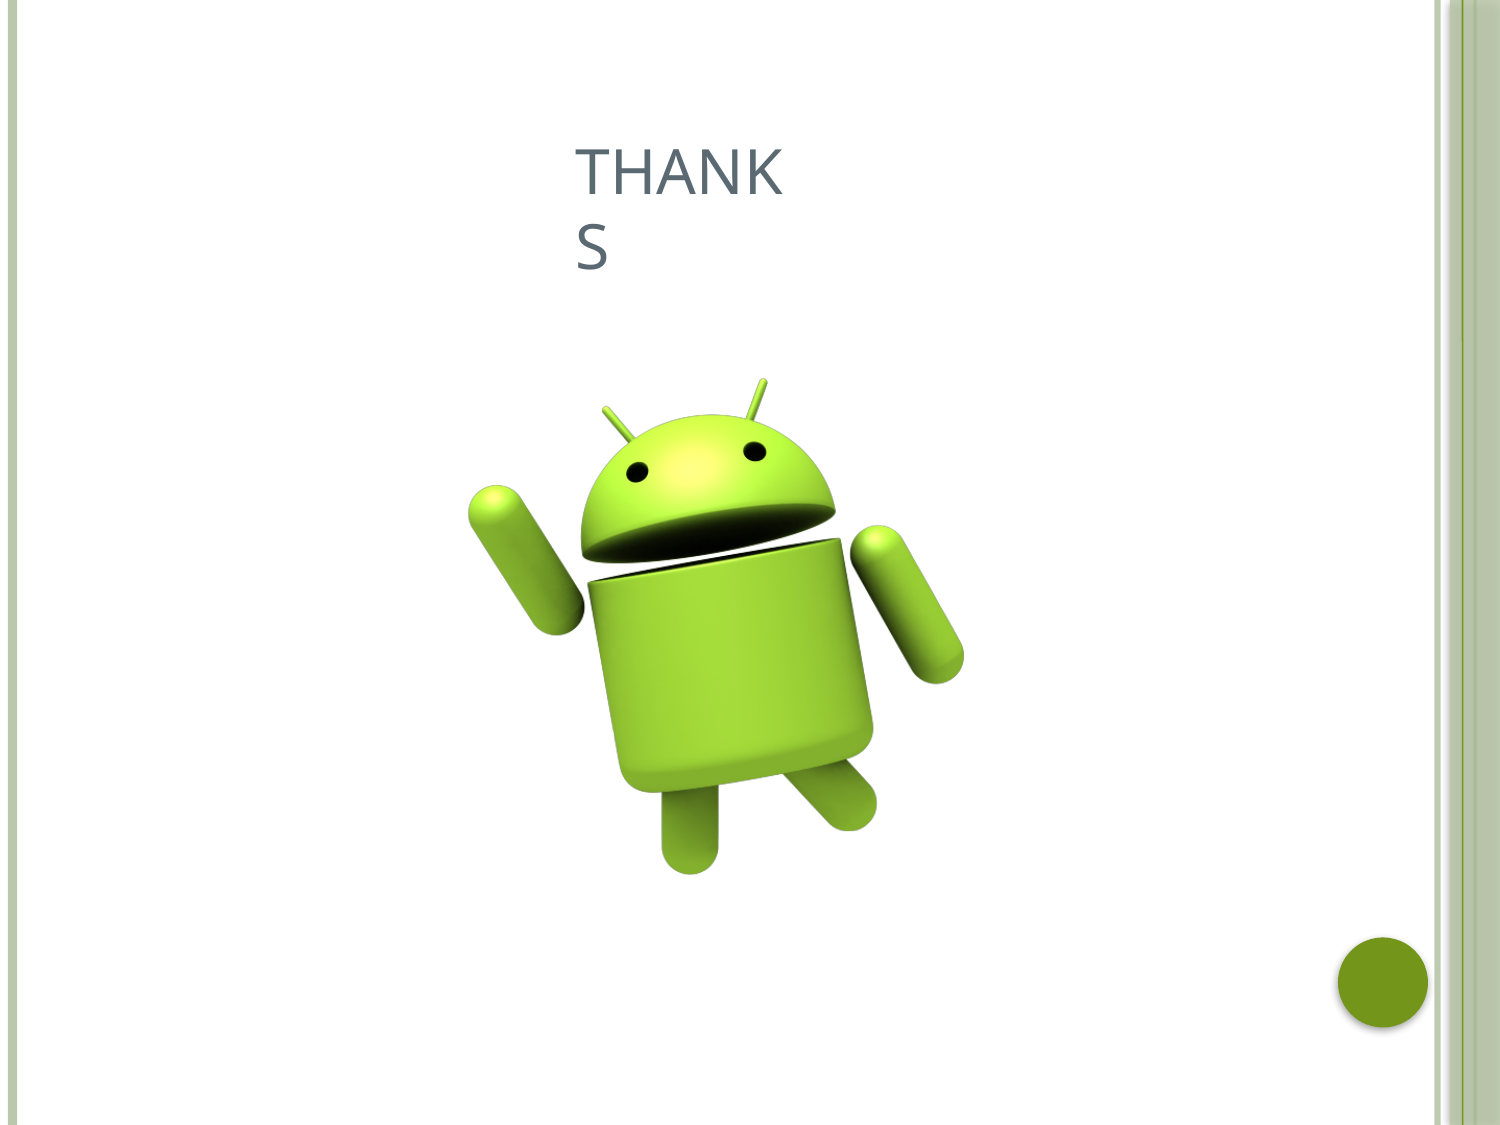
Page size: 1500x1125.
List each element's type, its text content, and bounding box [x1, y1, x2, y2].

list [454, 361, 989, 896]
title Thanks [561, 101, 809, 290]
